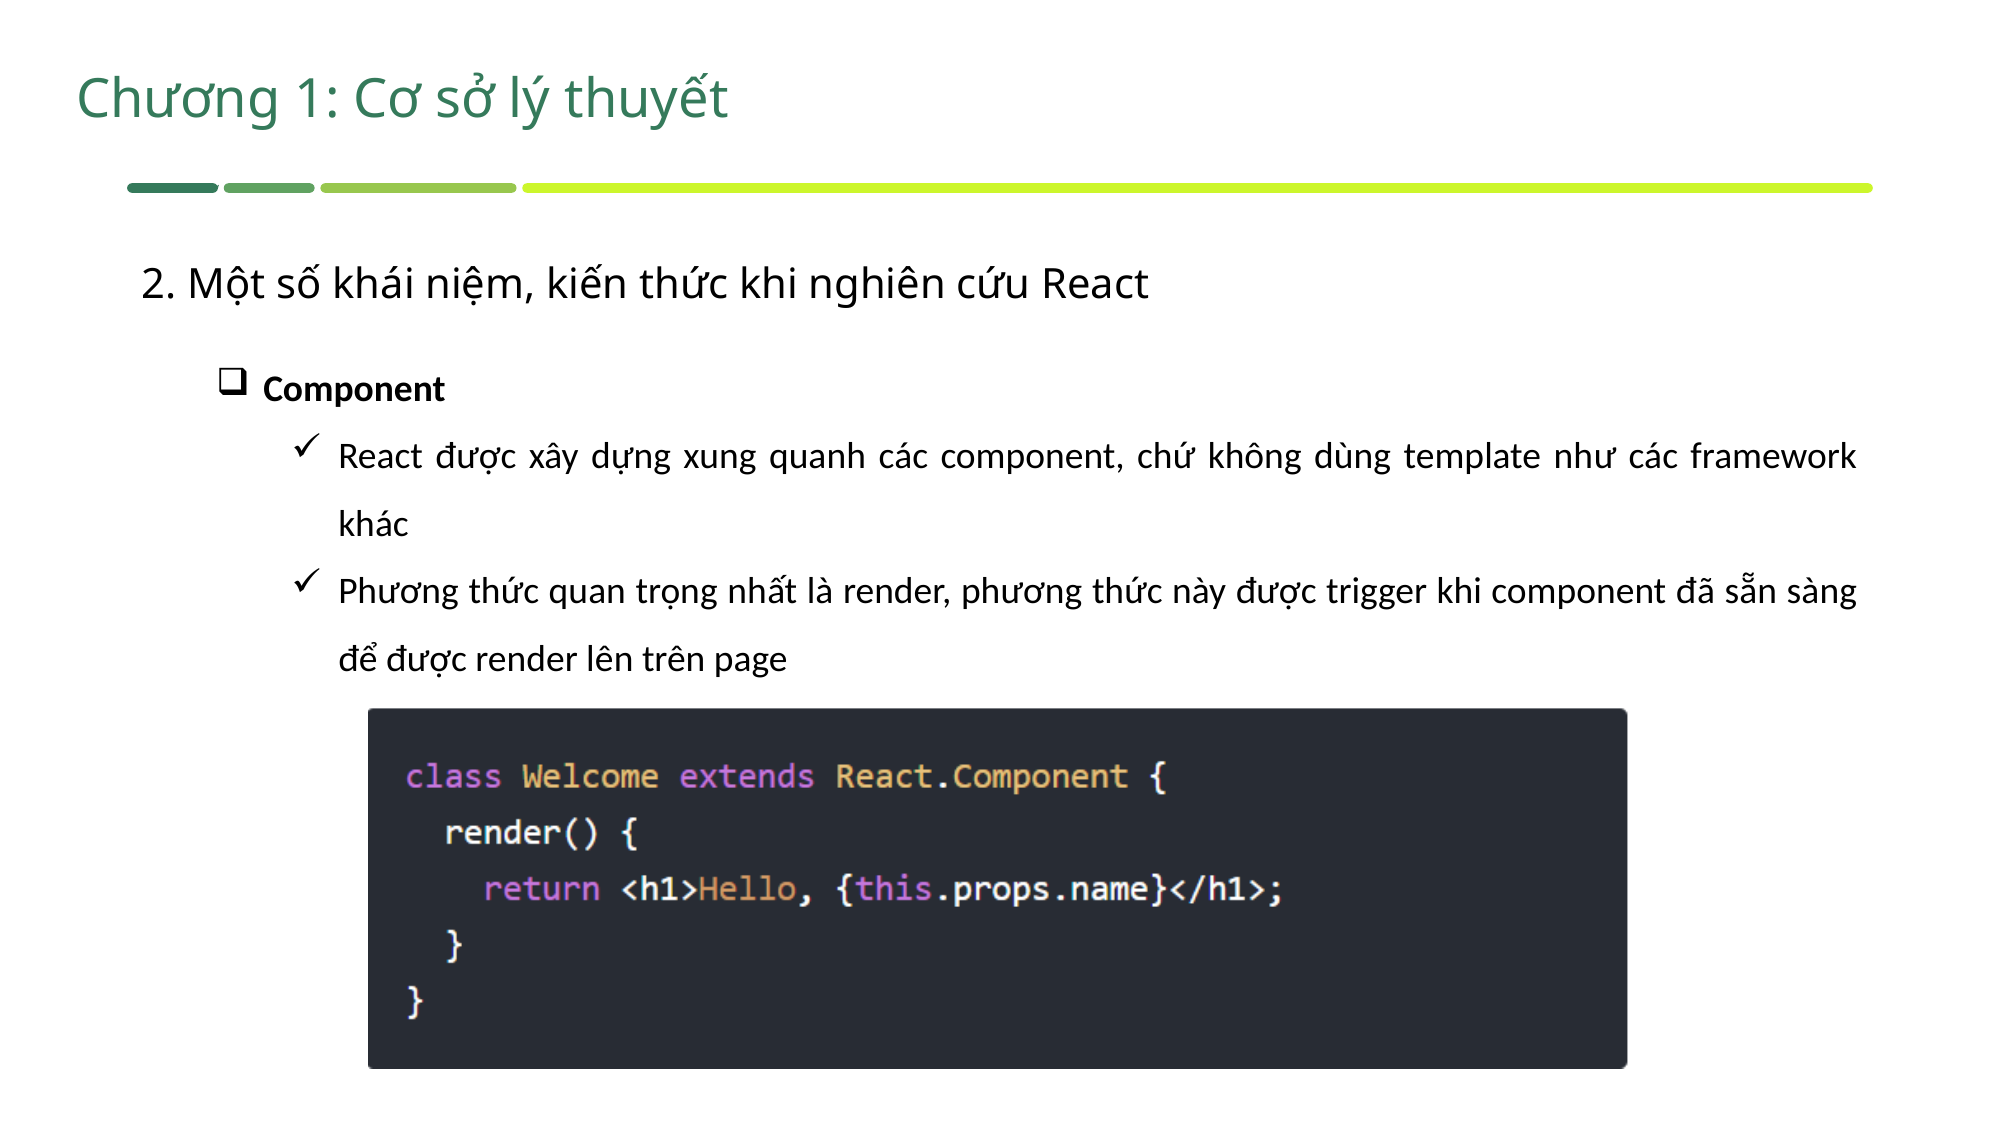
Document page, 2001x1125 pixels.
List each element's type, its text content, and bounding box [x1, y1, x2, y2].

text_box Chương 1: Cơ sở lý thuyết [0, 56, 843, 136]
text_box 2. Một số khái niệm, kiến thức khi nghiên cứu React [127, 224, 1872, 315]
text_box Component React được xây dựng xung quanh các component, chứ không dùng template như các framework khác Phương thức quan trọng nhất là render, phương thức này được trigger khi component đã sẵn sàng để được render lên trên page [201, 333, 1872, 1046]
picture [368, 707, 1631, 1069]
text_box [128, 184, 1872, 192]
